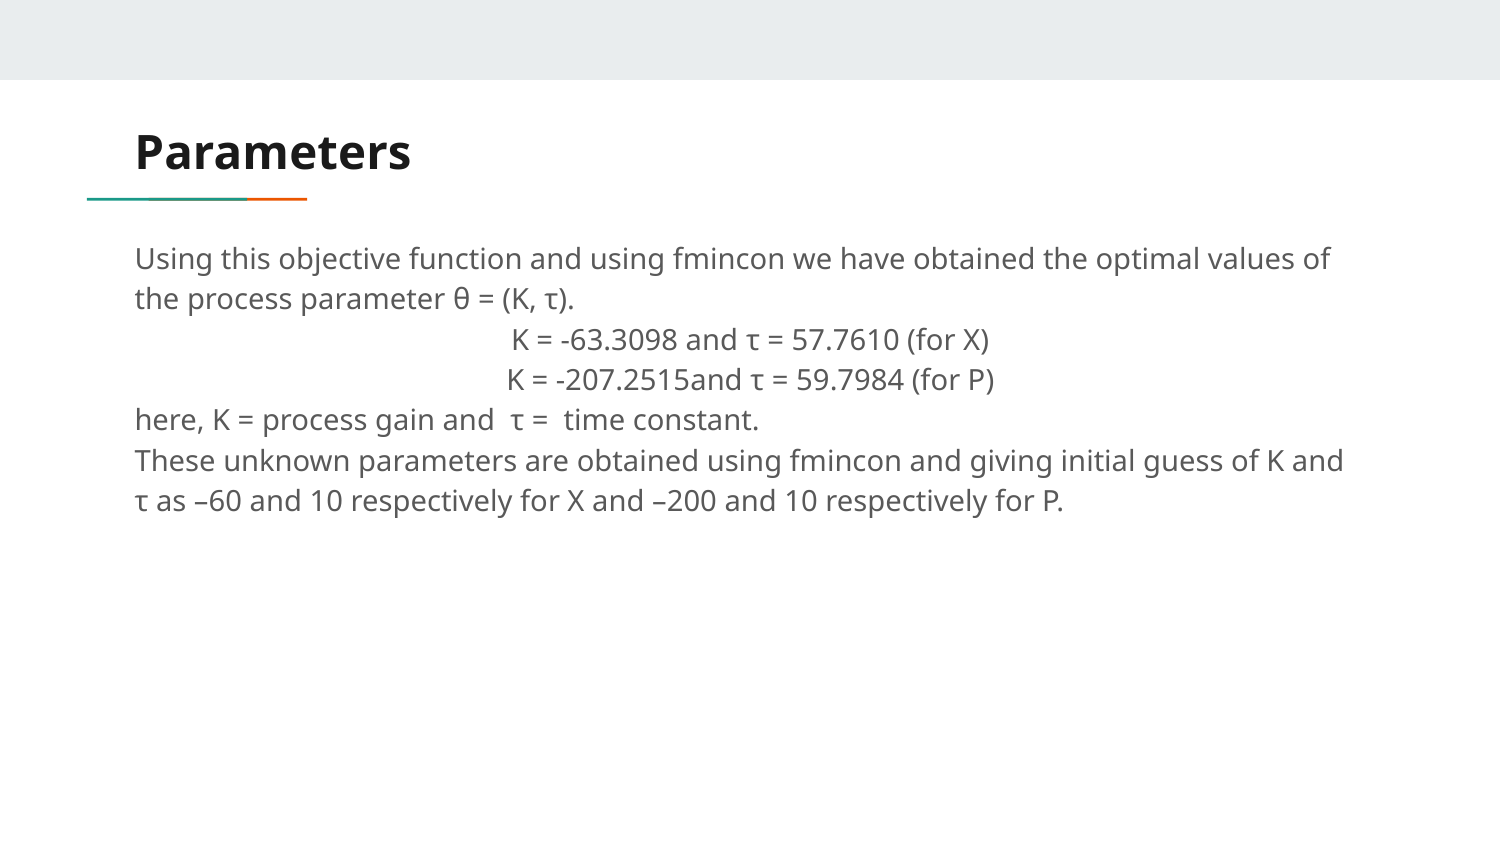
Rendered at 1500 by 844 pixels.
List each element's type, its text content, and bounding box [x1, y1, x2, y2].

list Using this objective function and using fmincon we have obtained the optimal values of the process parameter θ = (K, τ). K = -63.3098 and τ = 57.7610 (for X) K = -207.2515and τ = 59.7984 (for P) here, K = process gain and τ = time constant. These unknown parameters are obtained using fmincon and giving initial guess of K and τ as –60 and 10 respectively for X and –200 and 10 respectively for P. [119, 219, 1381, 712]
title Parameters [119, 107, 1381, 195]
